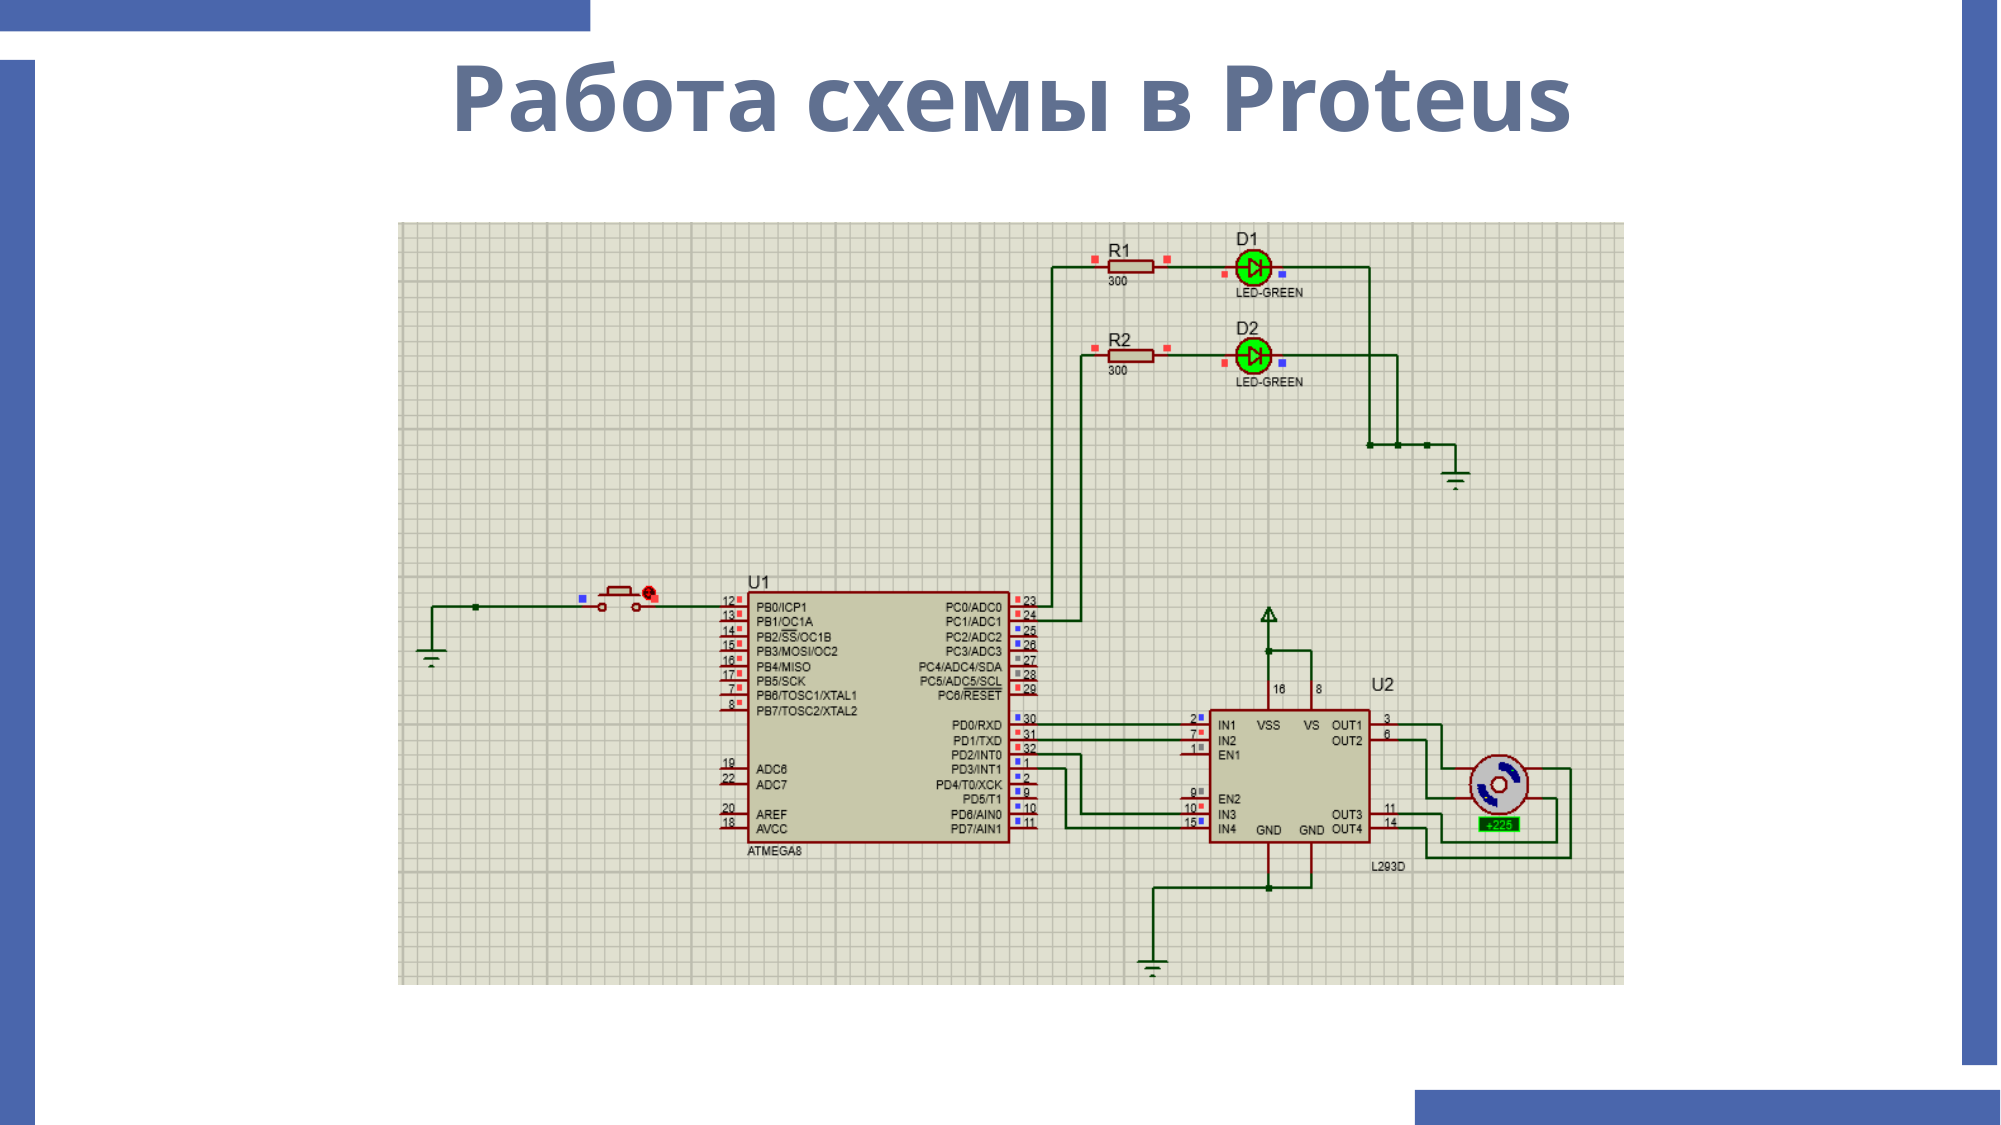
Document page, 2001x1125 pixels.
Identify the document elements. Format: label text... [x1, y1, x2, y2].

title Работа схемы в Proteus [85, 29, 1938, 174]
picture [398, 222, 1624, 986]
